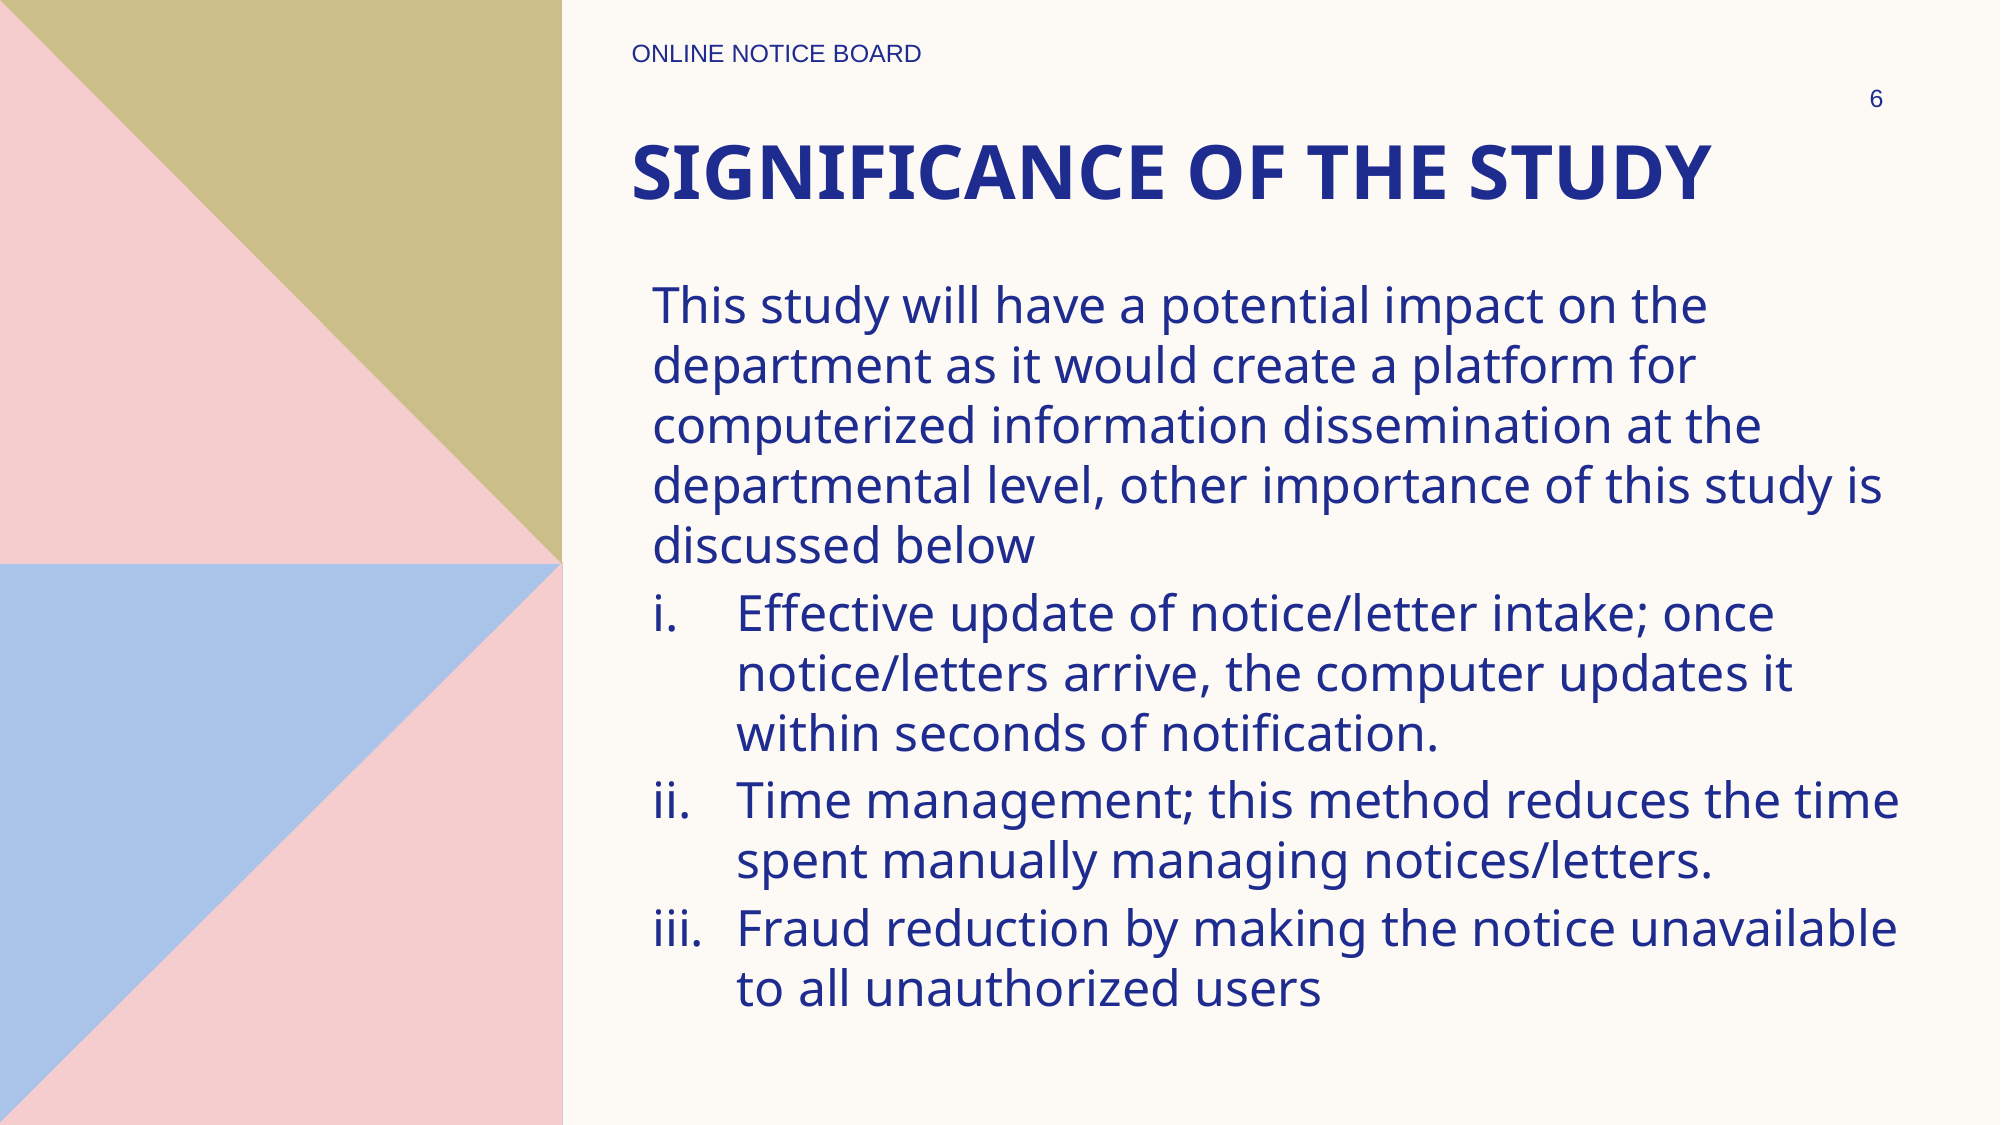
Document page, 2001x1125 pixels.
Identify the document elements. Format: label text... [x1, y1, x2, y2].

slide_number 6 [1795, 75, 1958, 120]
title Significance of the Study [616, 116, 1958, 243]
footer ONLINE NOTICE BOARD [616, 29, 1142, 75]
list This study will have a potential impact on the department as it would create a platform for computerized information dissemination at the departmental level, other importance of this study is discussed below Effective update of notice/letter intake; once notice/letters arrive, the computer updates it within seconds of notification. Time management; this method reduces the time spent manually managing notices/letters. Fraud reduction by making the notice unavailable to all unauthorized users [637, 265, 1937, 814]
